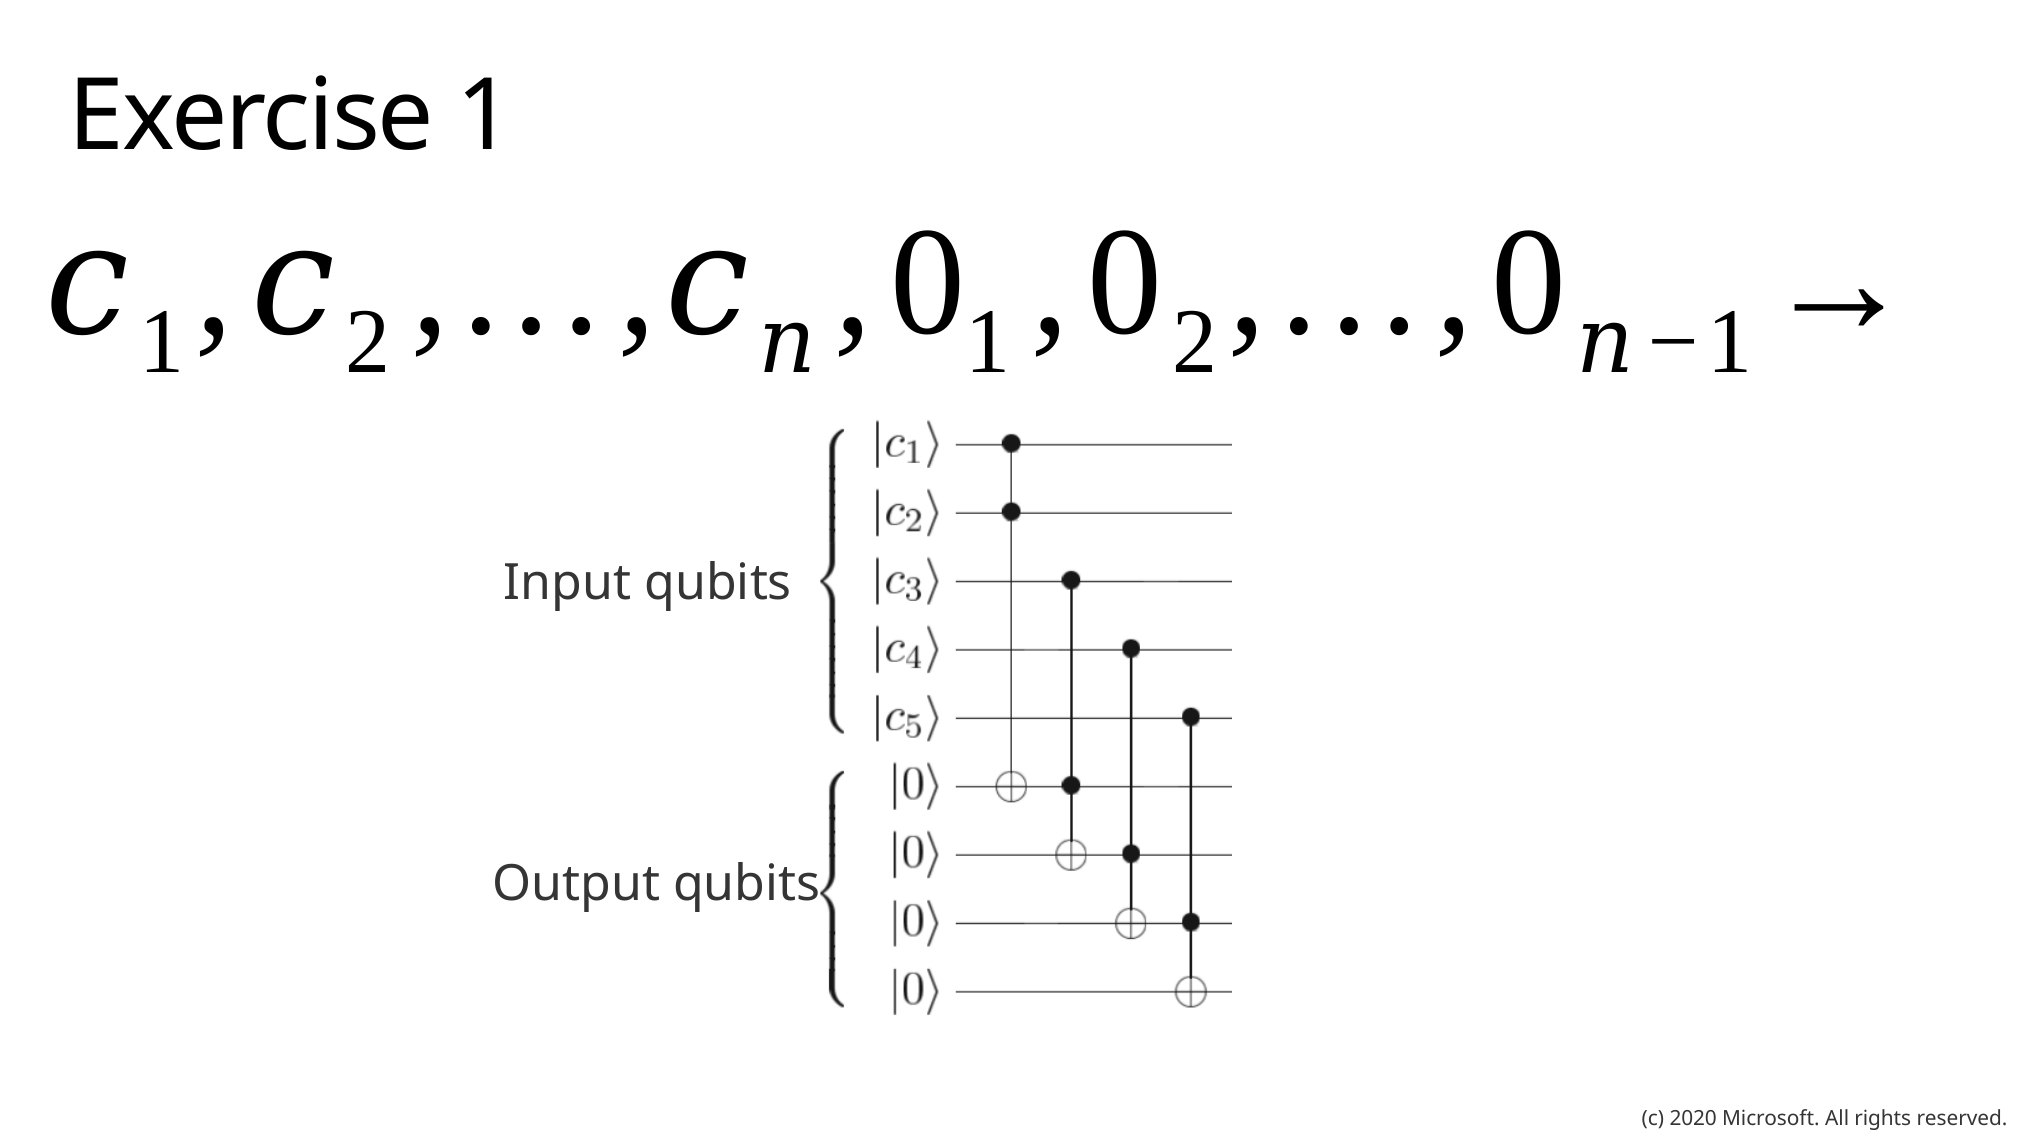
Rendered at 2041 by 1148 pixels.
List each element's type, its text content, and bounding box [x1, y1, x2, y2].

text_box (c) 2020 Microsoft. All rights reserved. [1626, 1096, 2023, 1137]
picture [808, 417, 1232, 1025]
text_box Output qubits [462, 833, 808, 936]
title Exercise 1 [45, 48, 1996, 199]
text_box Input qubits [473, 532, 808, 634]
